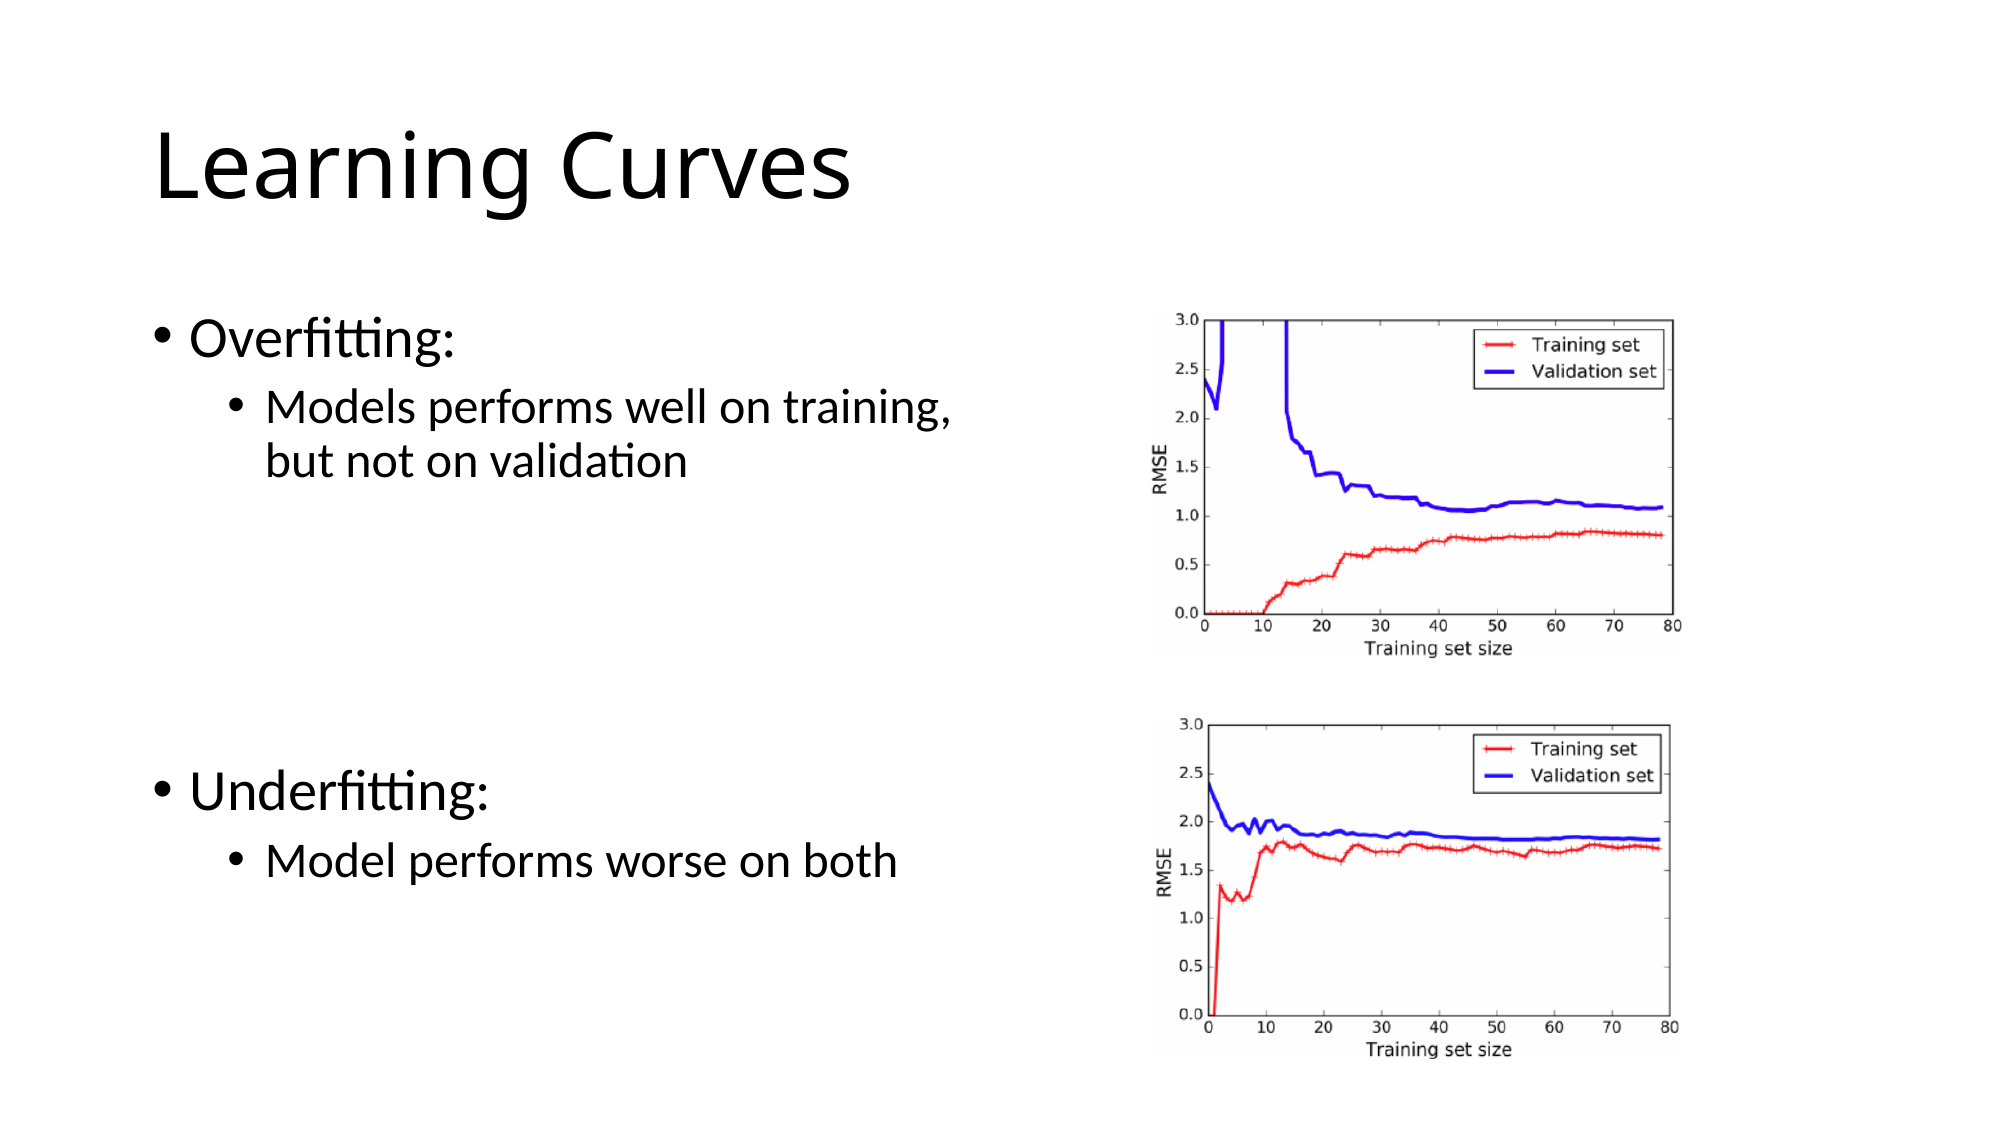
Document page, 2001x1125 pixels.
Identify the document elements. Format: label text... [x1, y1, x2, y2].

list Overfitting: Models performs well on training, but not on validation Underfitting: Model performs worse on both [137, 299, 1863, 1014]
picture [1139, 307, 1686, 662]
picture [1148, 712, 1686, 1066]
title Learning Curves [137, 59, 1863, 278]
